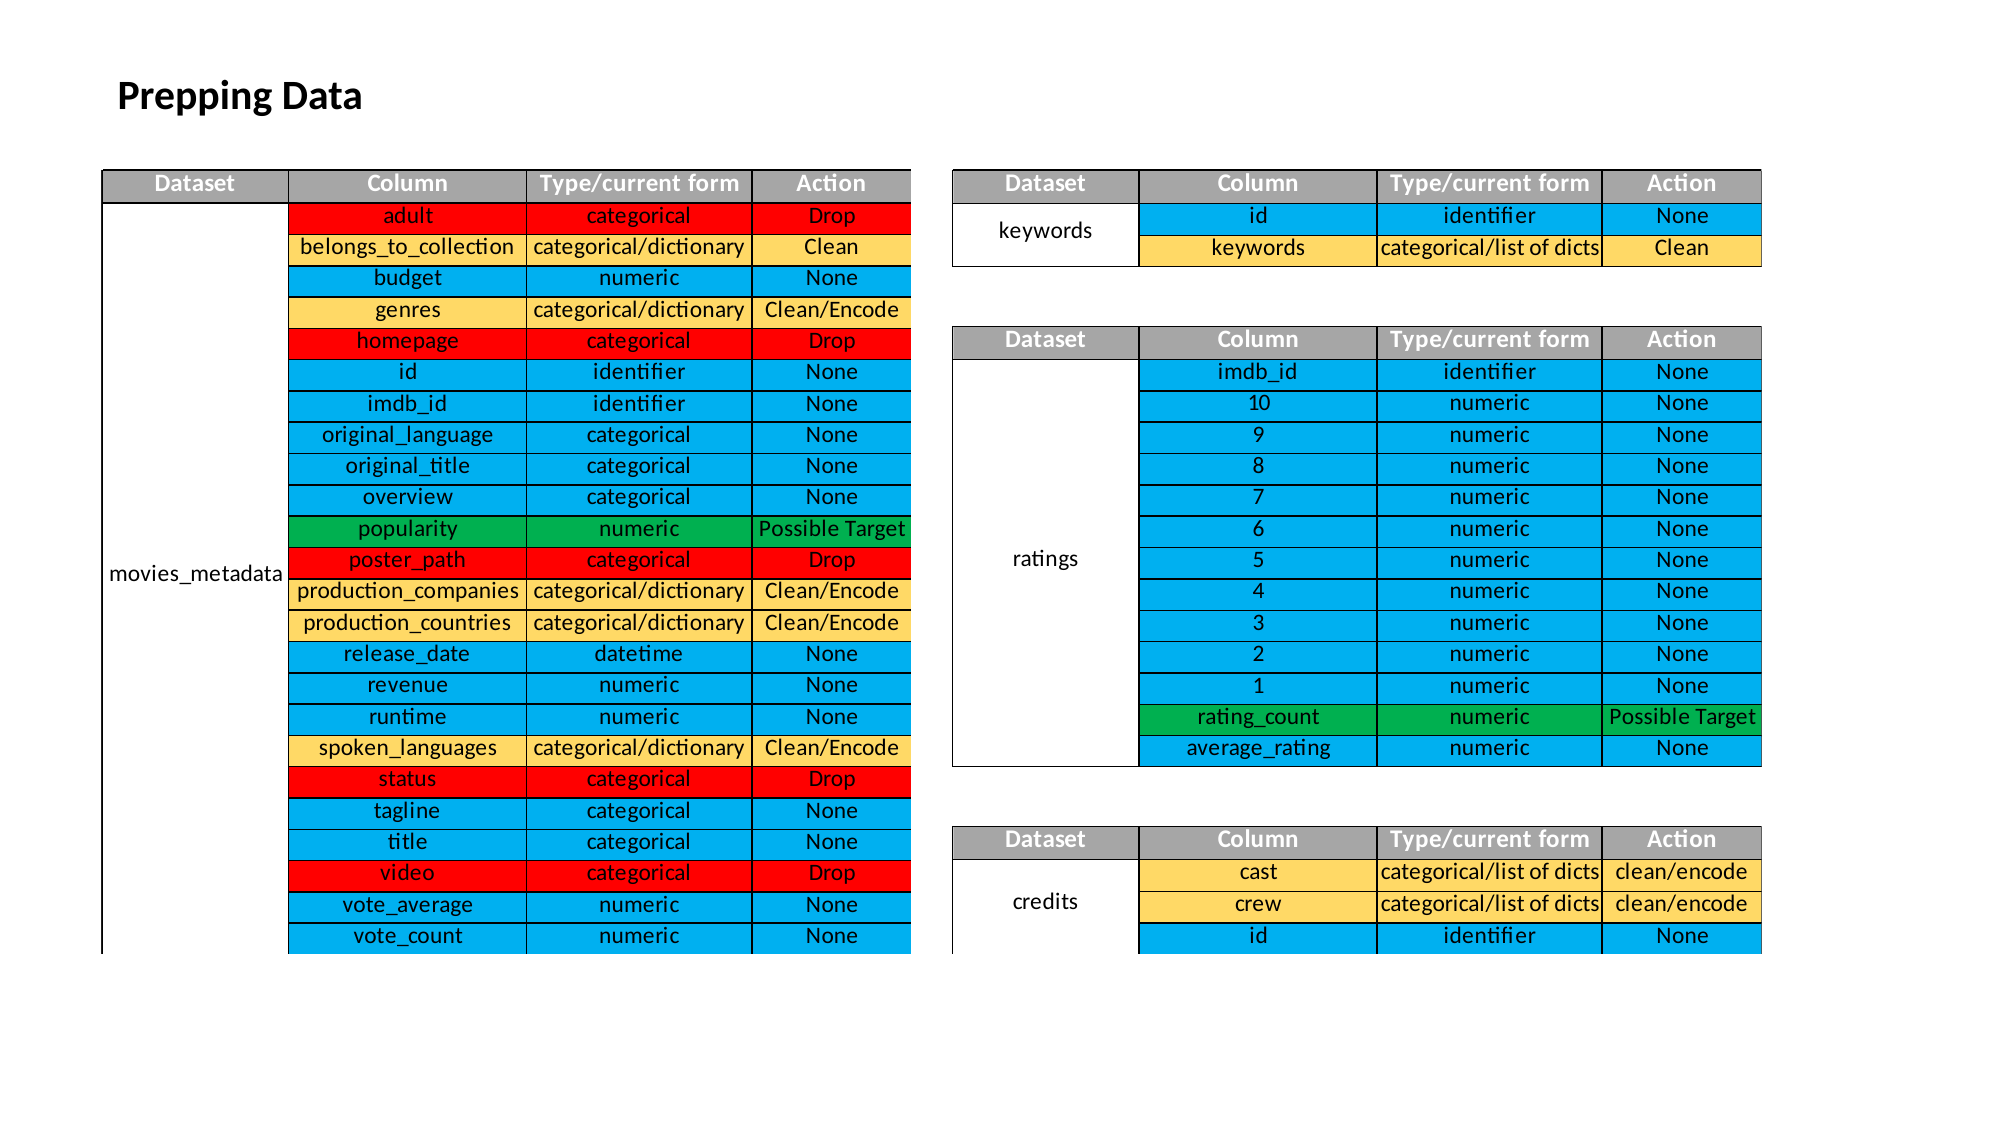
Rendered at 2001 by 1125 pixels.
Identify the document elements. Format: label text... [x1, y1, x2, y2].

picture [951, 825, 1763, 956]
text_box Prepping Data [102, 60, 378, 126]
picture [951, 169, 1763, 268]
picture [951, 325, 1763, 768]
picture [101, 169, 913, 956]
